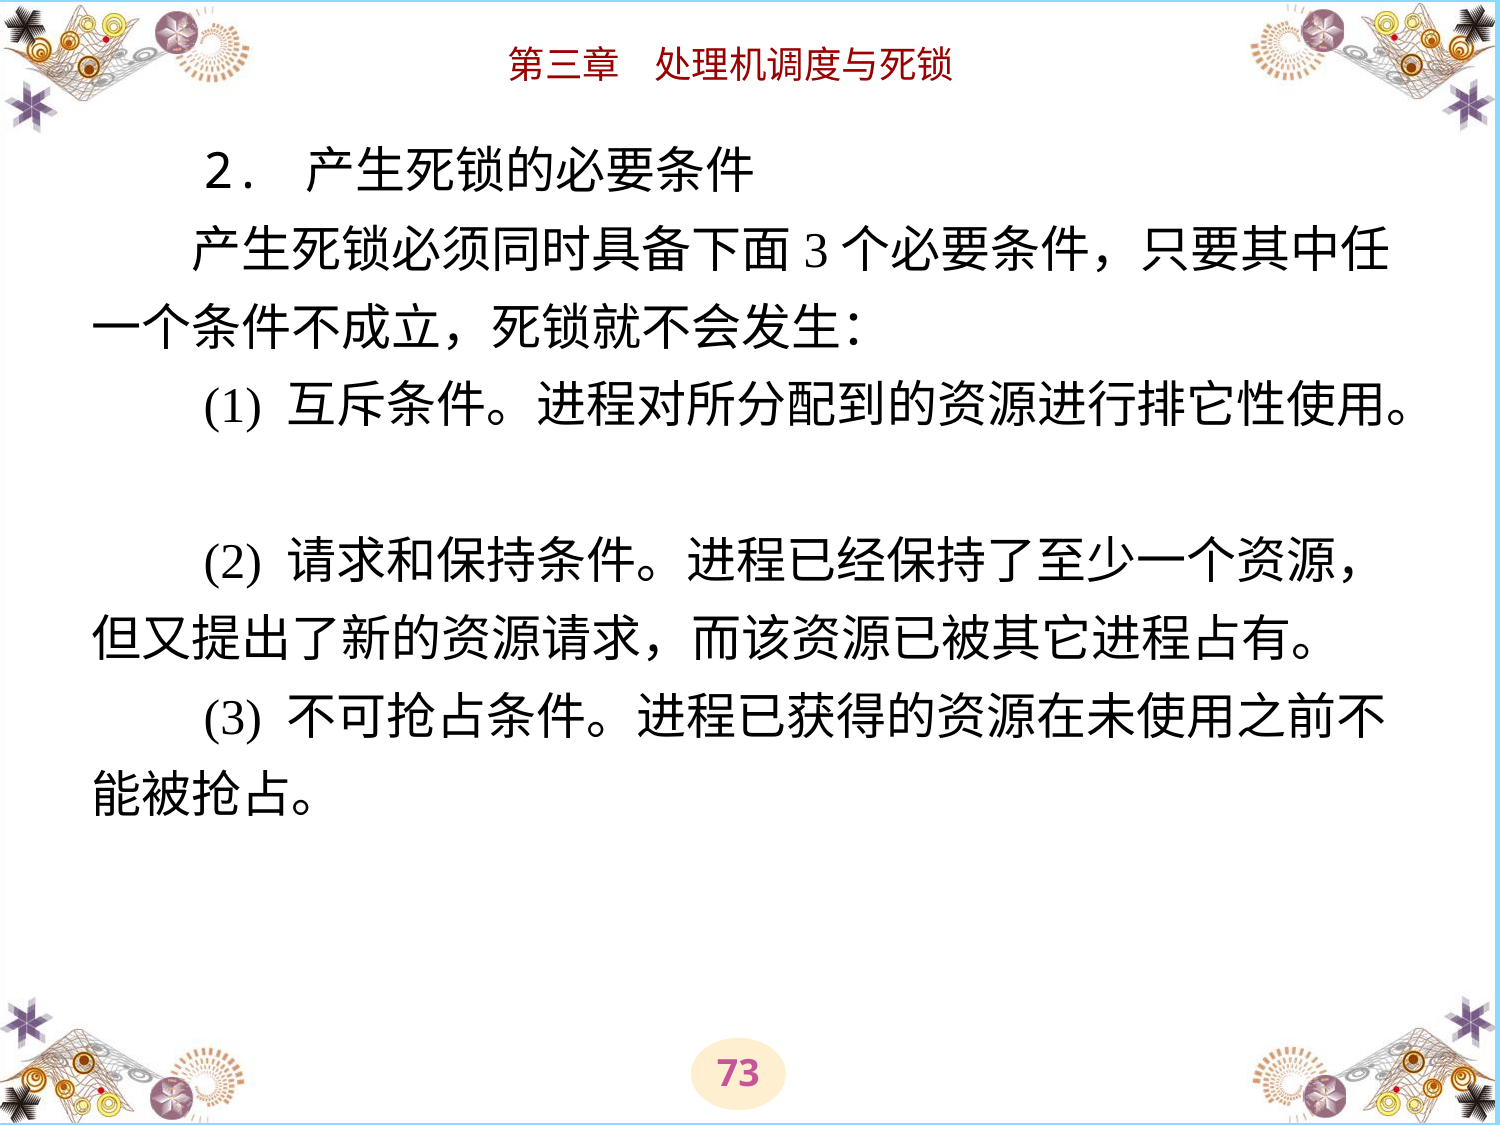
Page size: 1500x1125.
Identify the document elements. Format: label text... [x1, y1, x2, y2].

picture [0, 2, 1495, 1123]
title 2. 产生死锁的必要条件 产生死锁必须同时具备下面3个必要条件，只要其中任一个条件不成立，死锁就不会发生： (1) 互斥条件。进程对所分配到的资源进行排它性使用。 (2) 请求和保持条件。进程已经保持了至少一个资源，但又提出了新的资源请求，而该资源已被其它进程占有。 (3) 不可抢占条件。进程已获得的资源在未使用之前不能被抢占。 [76, 113, 1424, 1024]
